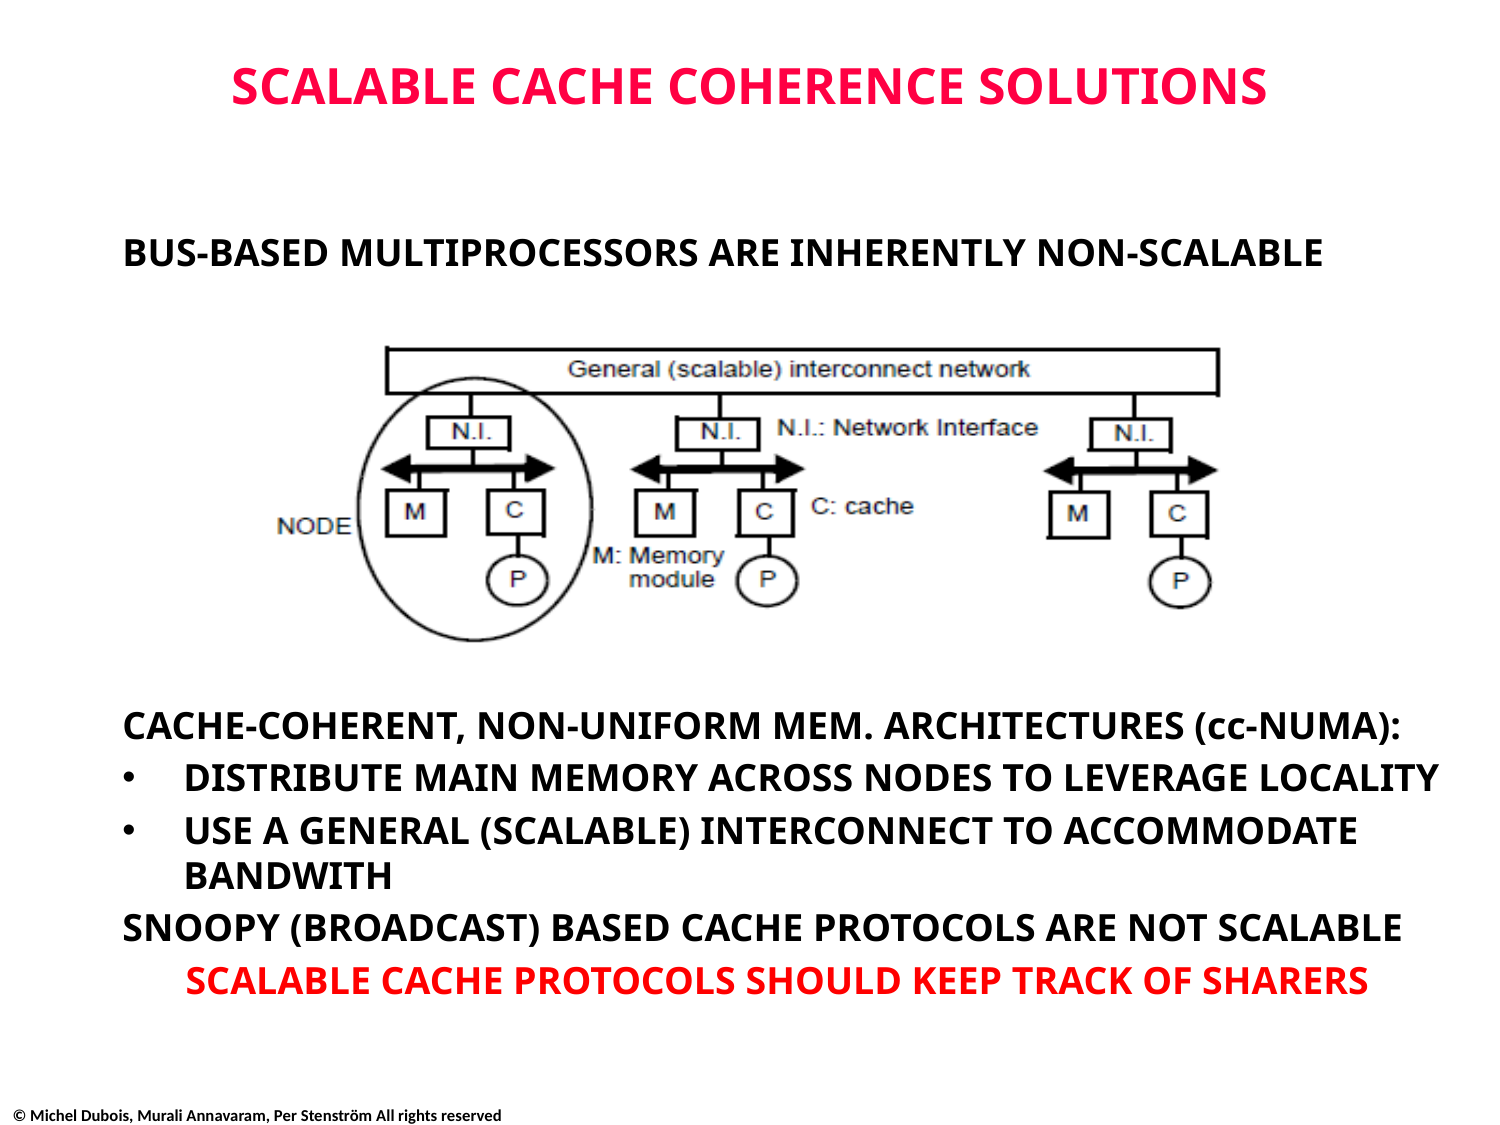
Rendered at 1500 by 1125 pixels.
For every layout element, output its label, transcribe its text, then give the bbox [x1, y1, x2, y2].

list BUS-BASED MULTIPROCESSORS ARE INHERENTLY NON-SCALABLE CACHE-COHERENT, NON-UNIFORM MEM. ARCHITECTURES (cc-NUMA): DISTRIBUTE MAIN MEMORY ACROSS NODES TO LEVERAGE LOCALITY USE A GENERAL (SCALABLE) INTERCONNECT TO ACCOMMODATE BANDWITH SNOOPY (BROADCAST) BASED CACHE PROTOCOLS ARE NOT SCALABLE SCALABLE CACHE PROTOCOLS SHOULD KEEP TRACK OF SHARERS [107, 221, 1458, 1048]
picture [246, 297, 1268, 657]
title SCALABLE CACHE COHERENCE SOLUTIONS [74, 9, 1426, 160]
